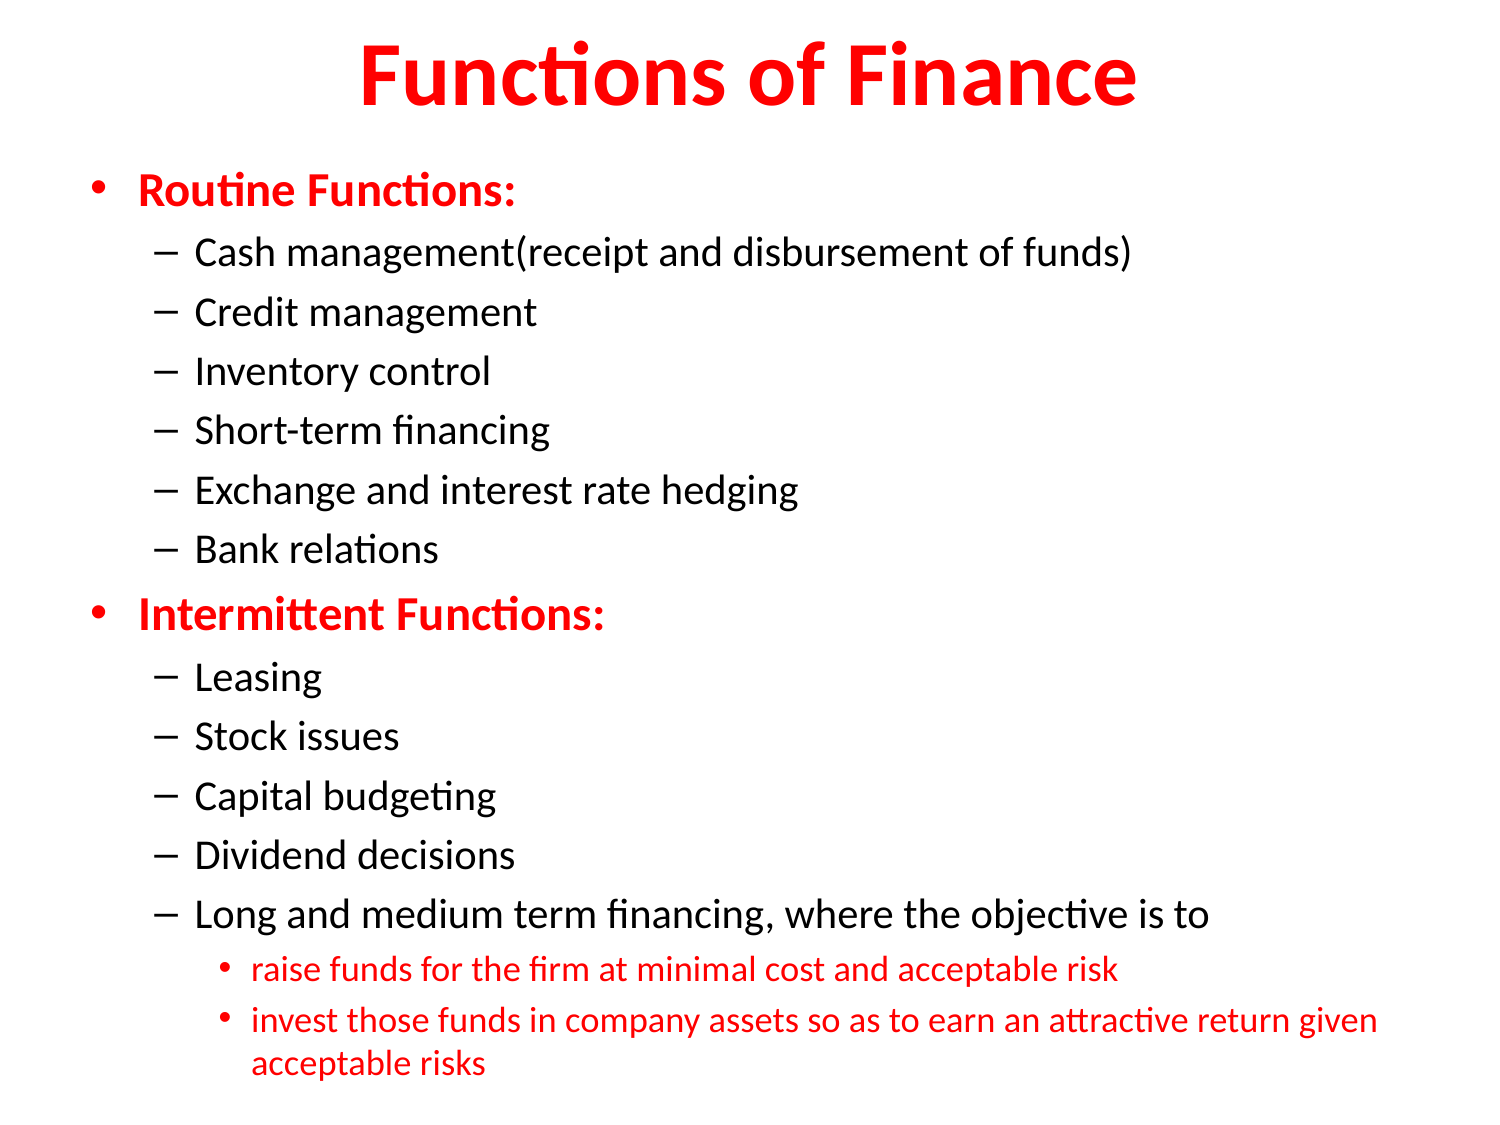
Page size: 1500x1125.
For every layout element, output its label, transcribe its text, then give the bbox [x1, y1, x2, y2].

title Functions of Finance [75, 0, 1425, 138]
list Routine Functions: Cash management(receipt and disbursement of funds) Credit management Inventory control Short-term financing Exchange and interest rate hedging Bank relations Intermittent Functions: Leasing Stock issues Capital budgeting Dividend decisions Long and medium term financing, where the objective is to raise funds for the firm at minimal cost and acceptable risk invest those funds in company assets so as to earn an attractive return given acceptable risks [75, 149, 1425, 1100]
